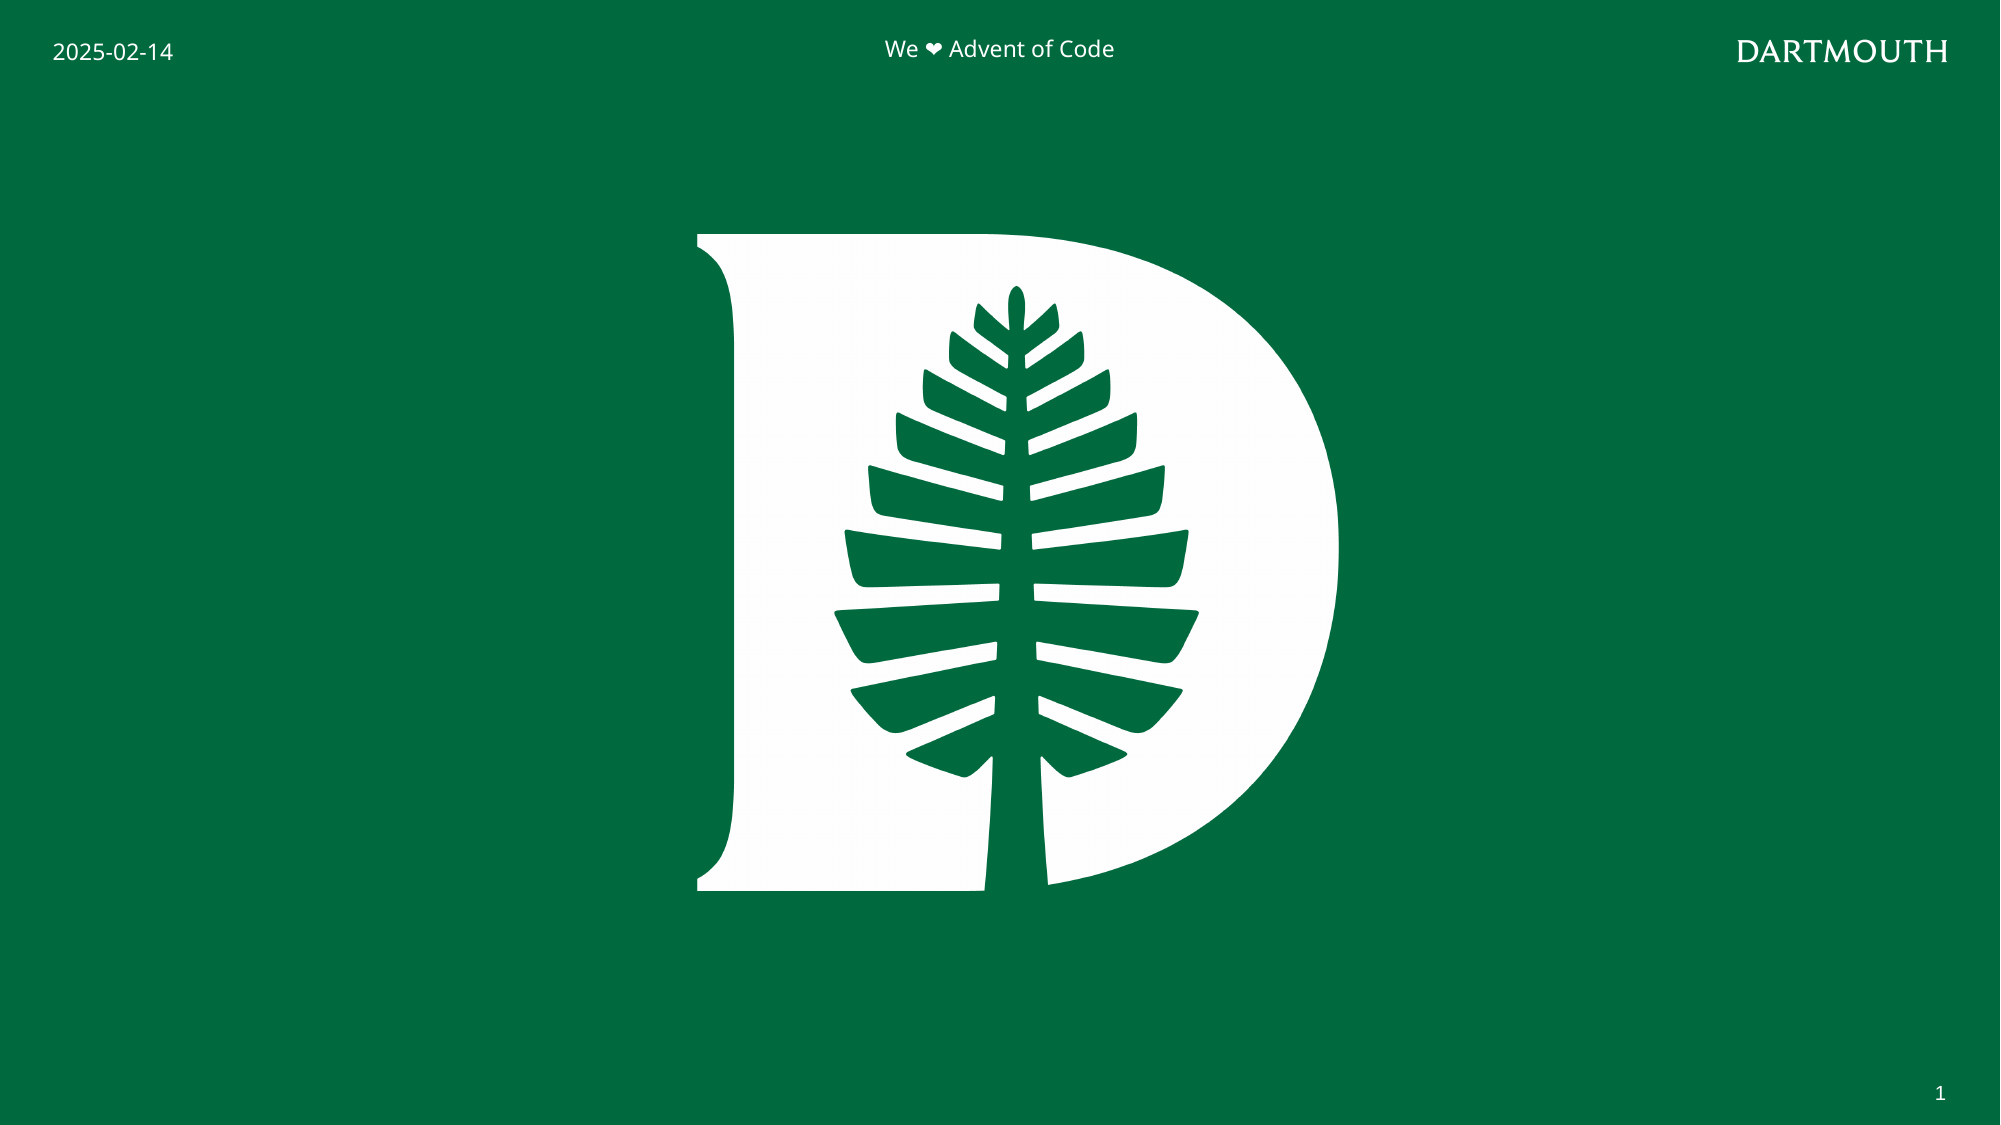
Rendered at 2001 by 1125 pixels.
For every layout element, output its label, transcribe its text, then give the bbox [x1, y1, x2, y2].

list 2025-02-14 [52, 30, 390, 66]
footer We ❤️ Advent of Code [390, 30, 1610, 66]
picture [697, 234, 1339, 891]
slide_number 1 [1860, 1074, 1947, 1111]
picture [1737, 39, 1947, 63]
